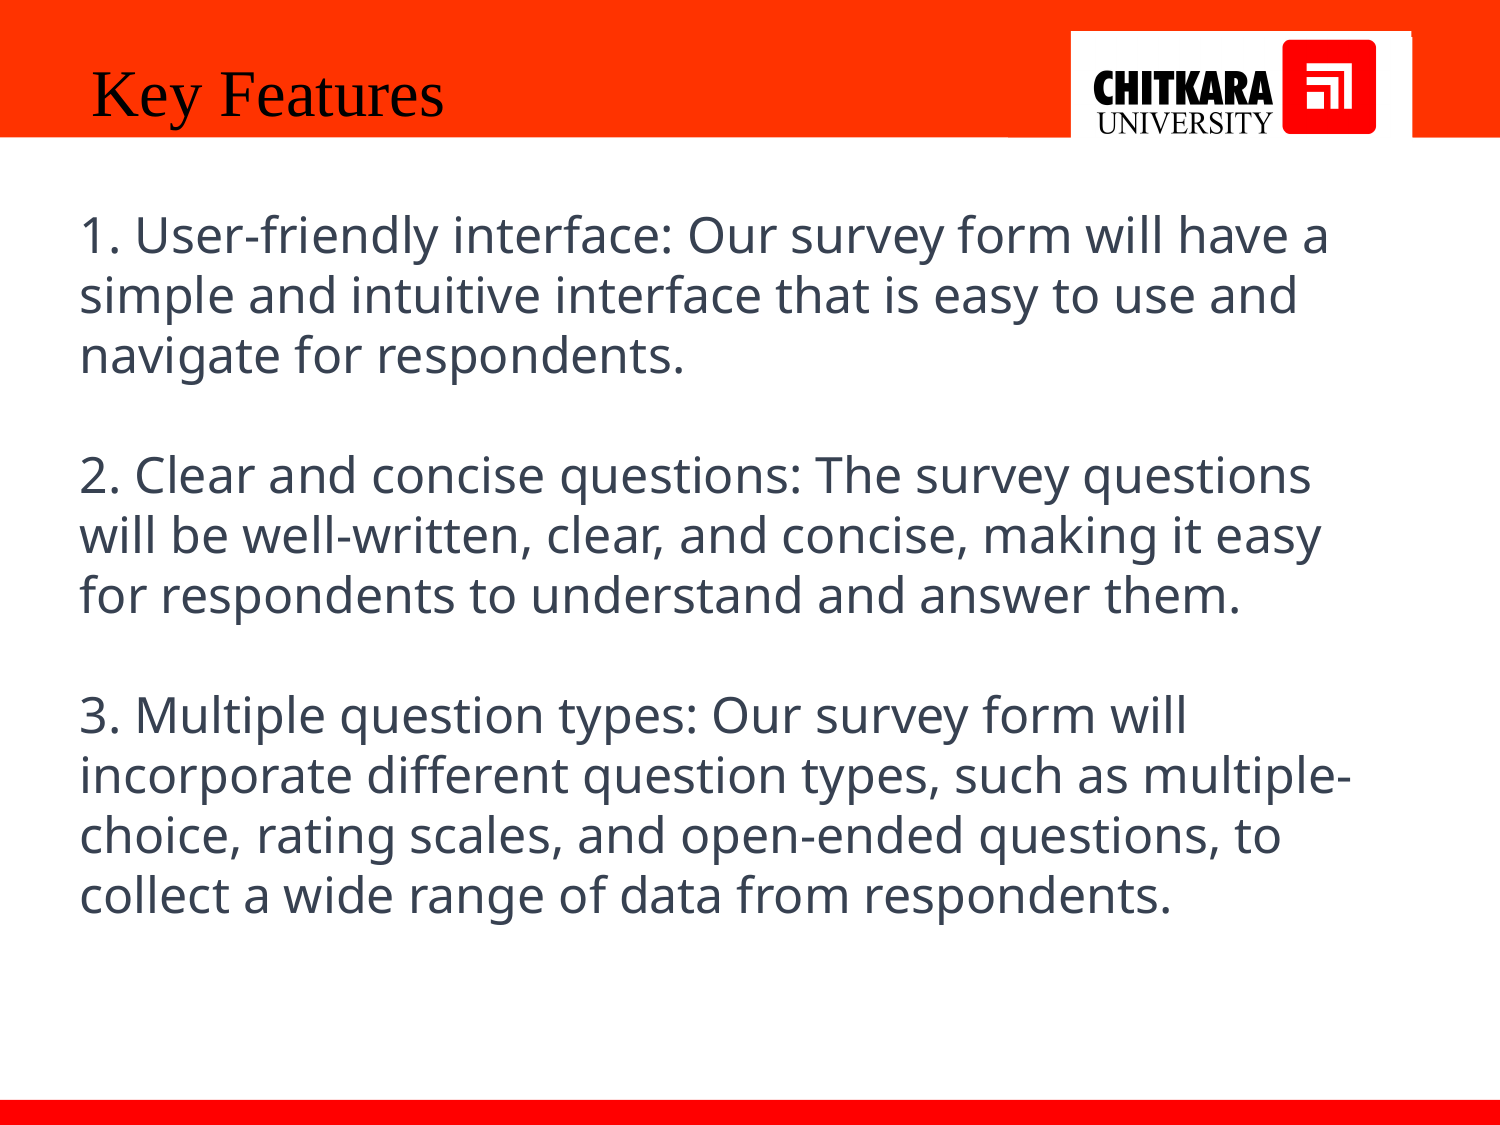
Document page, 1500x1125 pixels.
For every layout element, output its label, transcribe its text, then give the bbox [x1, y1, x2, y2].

text_box Key Features [76, 42, 963, 138]
text_box 1. User-friendly interface: Our survey form will have a simple and intuitive interface that is easy to use and navigate for respondents. 2. Clear and concise questions: The survey questions will be well-written, clear, and concise, making it easy for respondents to understand and answer them. 3. Multiple question types: Our survey form will incorporate different question types, such as multiple-choice, rating scales, and open-ended questions, to collect a wide range of data from respondents. [64, 196, 1400, 1011]
picture [1074, 37, 1391, 138]
